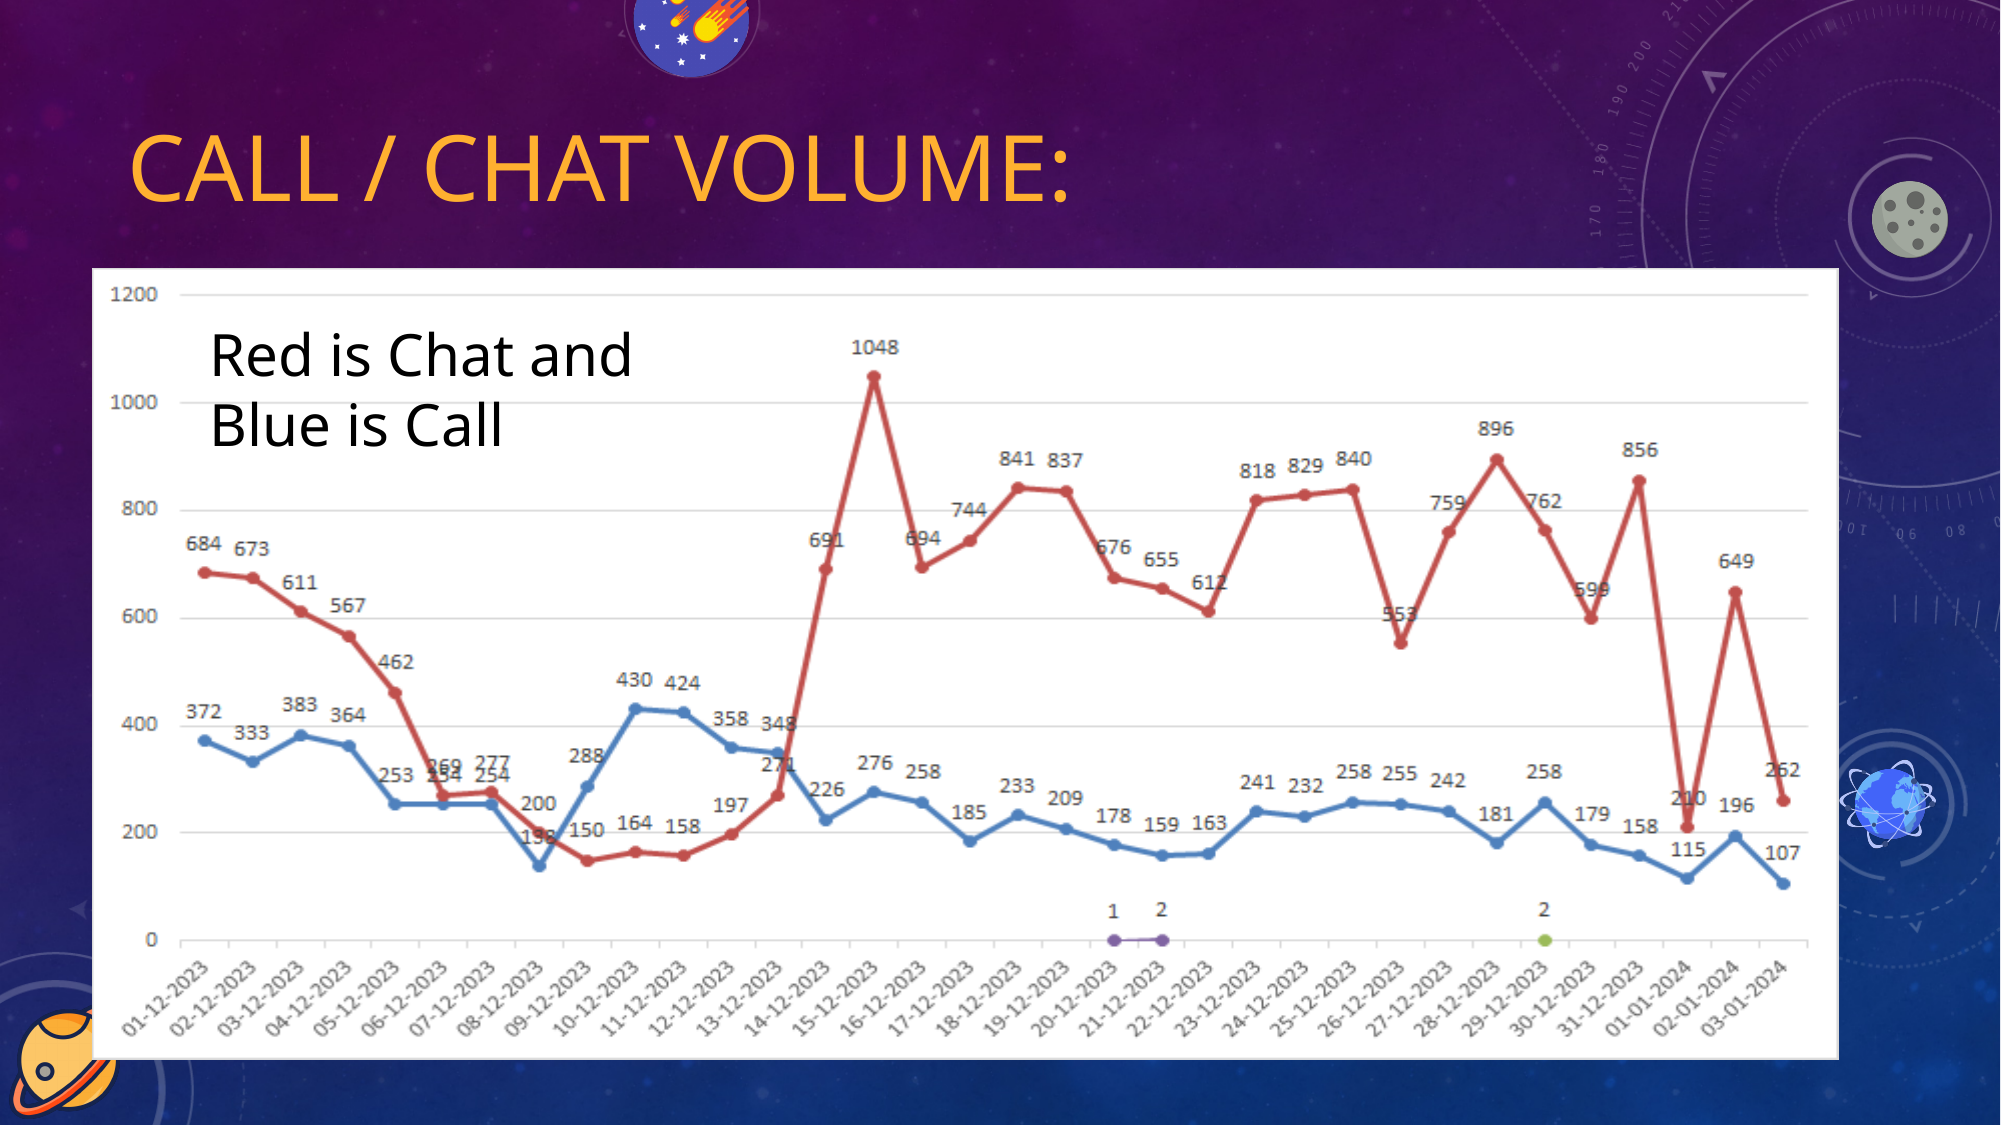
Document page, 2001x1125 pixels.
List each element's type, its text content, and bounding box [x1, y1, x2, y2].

picture [0, 0, 2001, 1125]
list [92, 267, 1839, 1060]
title Call / Chat Volume: [112, 99, 1775, 267]
